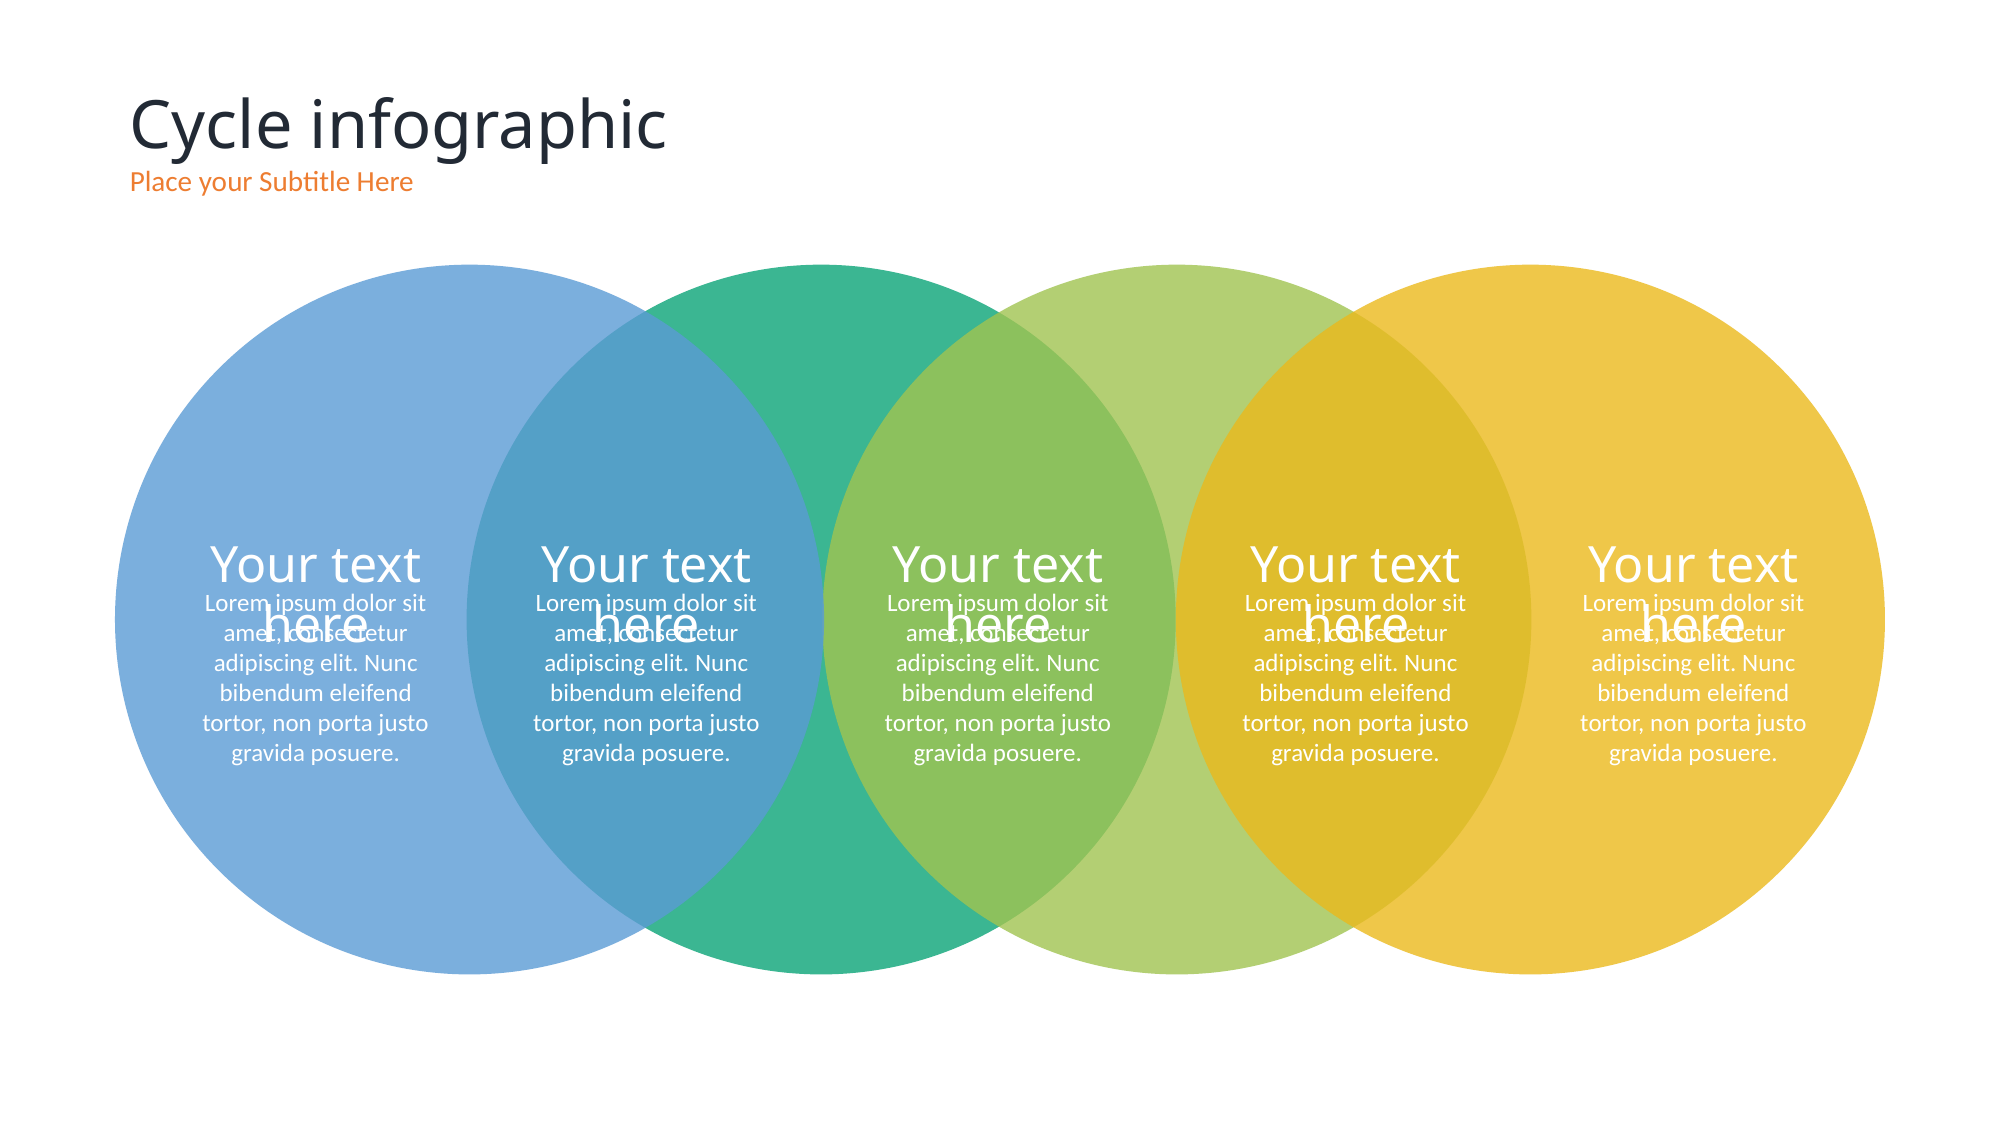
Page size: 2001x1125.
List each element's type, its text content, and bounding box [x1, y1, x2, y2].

text_box [1175, 264, 1885, 975]
text_box Your text here [1216, 524, 1496, 660]
text_box [646, 655, 999, 975]
text_box Your text here [507, 524, 786, 660]
text_box Lorem ipsum dolor sit amet, consectetur adipiscing elit. Nunc bibendum eleifend tortor, non porta justo gravida posuere. [1554, 660, 1834, 774]
text_box Lorem ipsum dolor sit amet, consectetur adipiscing elit. Nunc bibendum eleifend tortor, non porta justo gravida posuere. [507, 660, 786, 774]
text_box Lorem ipsum dolor sit amet, consectetur adipiscing elit. Nunc bibendum eleifend tortor, non porta justo gravida posuere. [176, 660, 456, 774]
text_box Lorem ipsum dolor sit amet, consectetur adipiscing elit. Nunc bibendum eleifend tortor, non porta justo gravida posuere. [858, 660, 1138, 774]
text_box [645, 264, 999, 584]
text_box Your text here [858, 524, 1138, 660]
text_box [823, 264, 1353, 975]
text_box [114, 264, 825, 975]
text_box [114, 74, 1744, 206]
text_box Your text here [176, 524, 456, 660]
text_box Your text here [1554, 524, 1834, 660]
text_box Lorem ipsum dolor sit amet, consectetur adipiscing elit. Nunc bibendum eleifend tortor, non porta justo gravida posuere. [1216, 660, 1496, 774]
